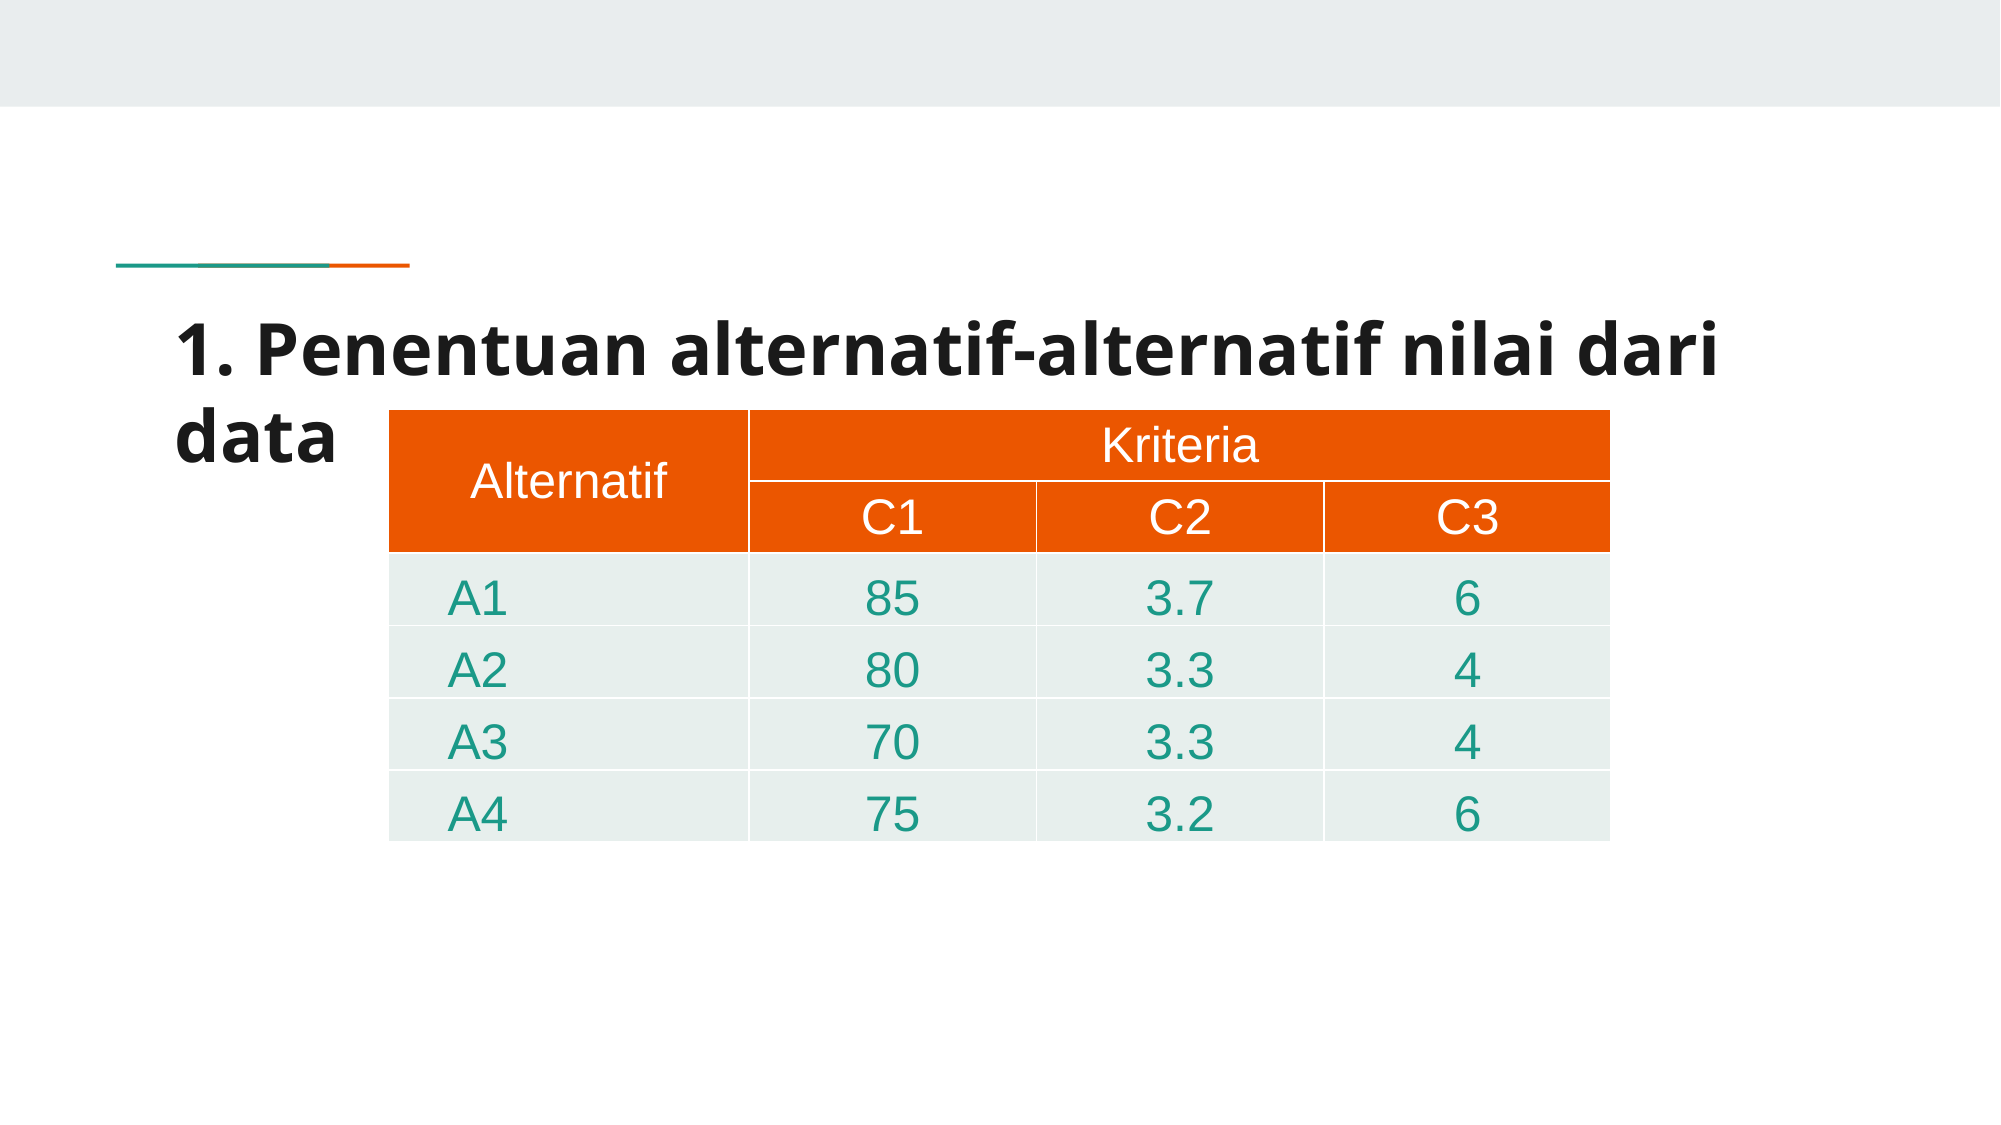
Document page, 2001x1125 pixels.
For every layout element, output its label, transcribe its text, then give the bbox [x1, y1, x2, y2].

table_cell A1 [389, 554, 748, 625]
table_header Kriteria [750, 410, 1610, 480]
table_cell C2 [1037, 482, 1323, 552]
table_cell 4 [1325, 626, 1610, 697]
table_cell C1 [750, 482, 1036, 552]
table_cell 85 [750, 554, 1036, 625]
table_cell 3.3 [1037, 699, 1323, 769]
table_cell 75 [750, 771, 1036, 841]
table_cell 80 [750, 626, 1036, 697]
table_cell 3.3 [1037, 626, 1323, 697]
title 1. Penentuan alternatif-alternatif nilai dari data [159, 288, 1842, 406]
table_cell A3 [389, 699, 748, 769]
table_cell 6 [1325, 554, 1610, 625]
table_cell 6 [1325, 771, 1610, 841]
table_cell A4 [389, 771, 748, 841]
table_cell C3 [1325, 482, 1610, 552]
table_cell 70 [750, 699, 1036, 769]
table_cell 3.2 [1037, 771, 1323, 841]
table_cell 4 [1325, 699, 1610, 769]
table_header Alternatif [389, 410, 748, 552]
table_cell A2 [389, 626, 748, 697]
table_cell 3.7 [1037, 554, 1323, 625]
